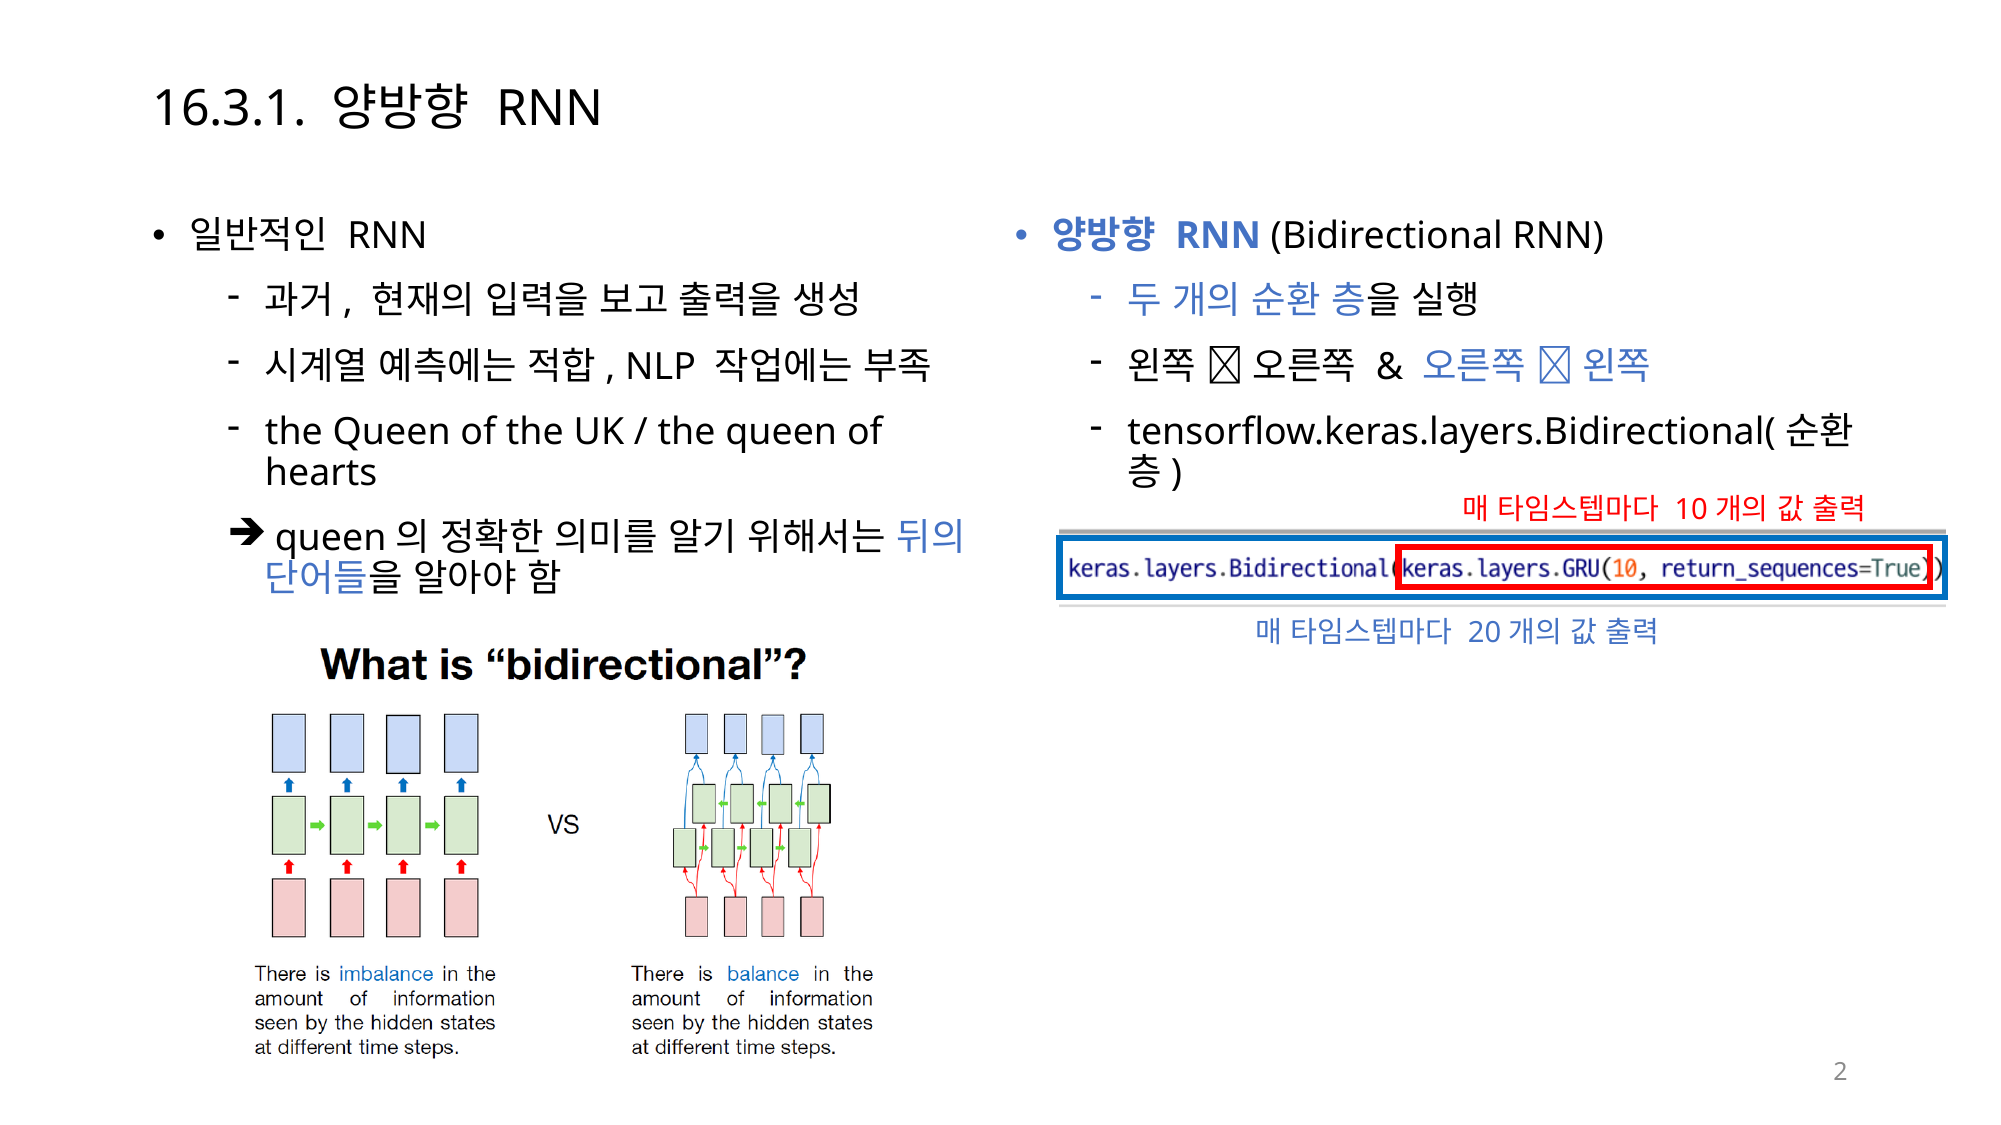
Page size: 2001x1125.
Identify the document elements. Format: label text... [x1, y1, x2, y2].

text_box 양방향 RNN (Bidirectional RNN) 두 개의 순환 층을 실행 왼쪽  오른쪽 & 오른쪽  왼쪽 tensorflow.keras.layers.Bidirectional(순환 층) [999, 208, 1916, 923]
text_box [1059, 483, 1946, 657]
title 16.3.1. 양방향 RNN [137, 0, 1863, 208]
picture [229, 630, 908, 1103]
list 일반적인 RNN 과거, 현재의 입력을 보고 출력을 생성 시계열 예측에는 적합, NLP 작업에는 부족 the Queen of the UK / the queen of hearts queen의 정확한 의미를 알기 위해서는 뒤의 단어들을 알아야 함 [137, 208, 999, 923]
slide_number 2 [1412, 1042, 1863, 1103]
